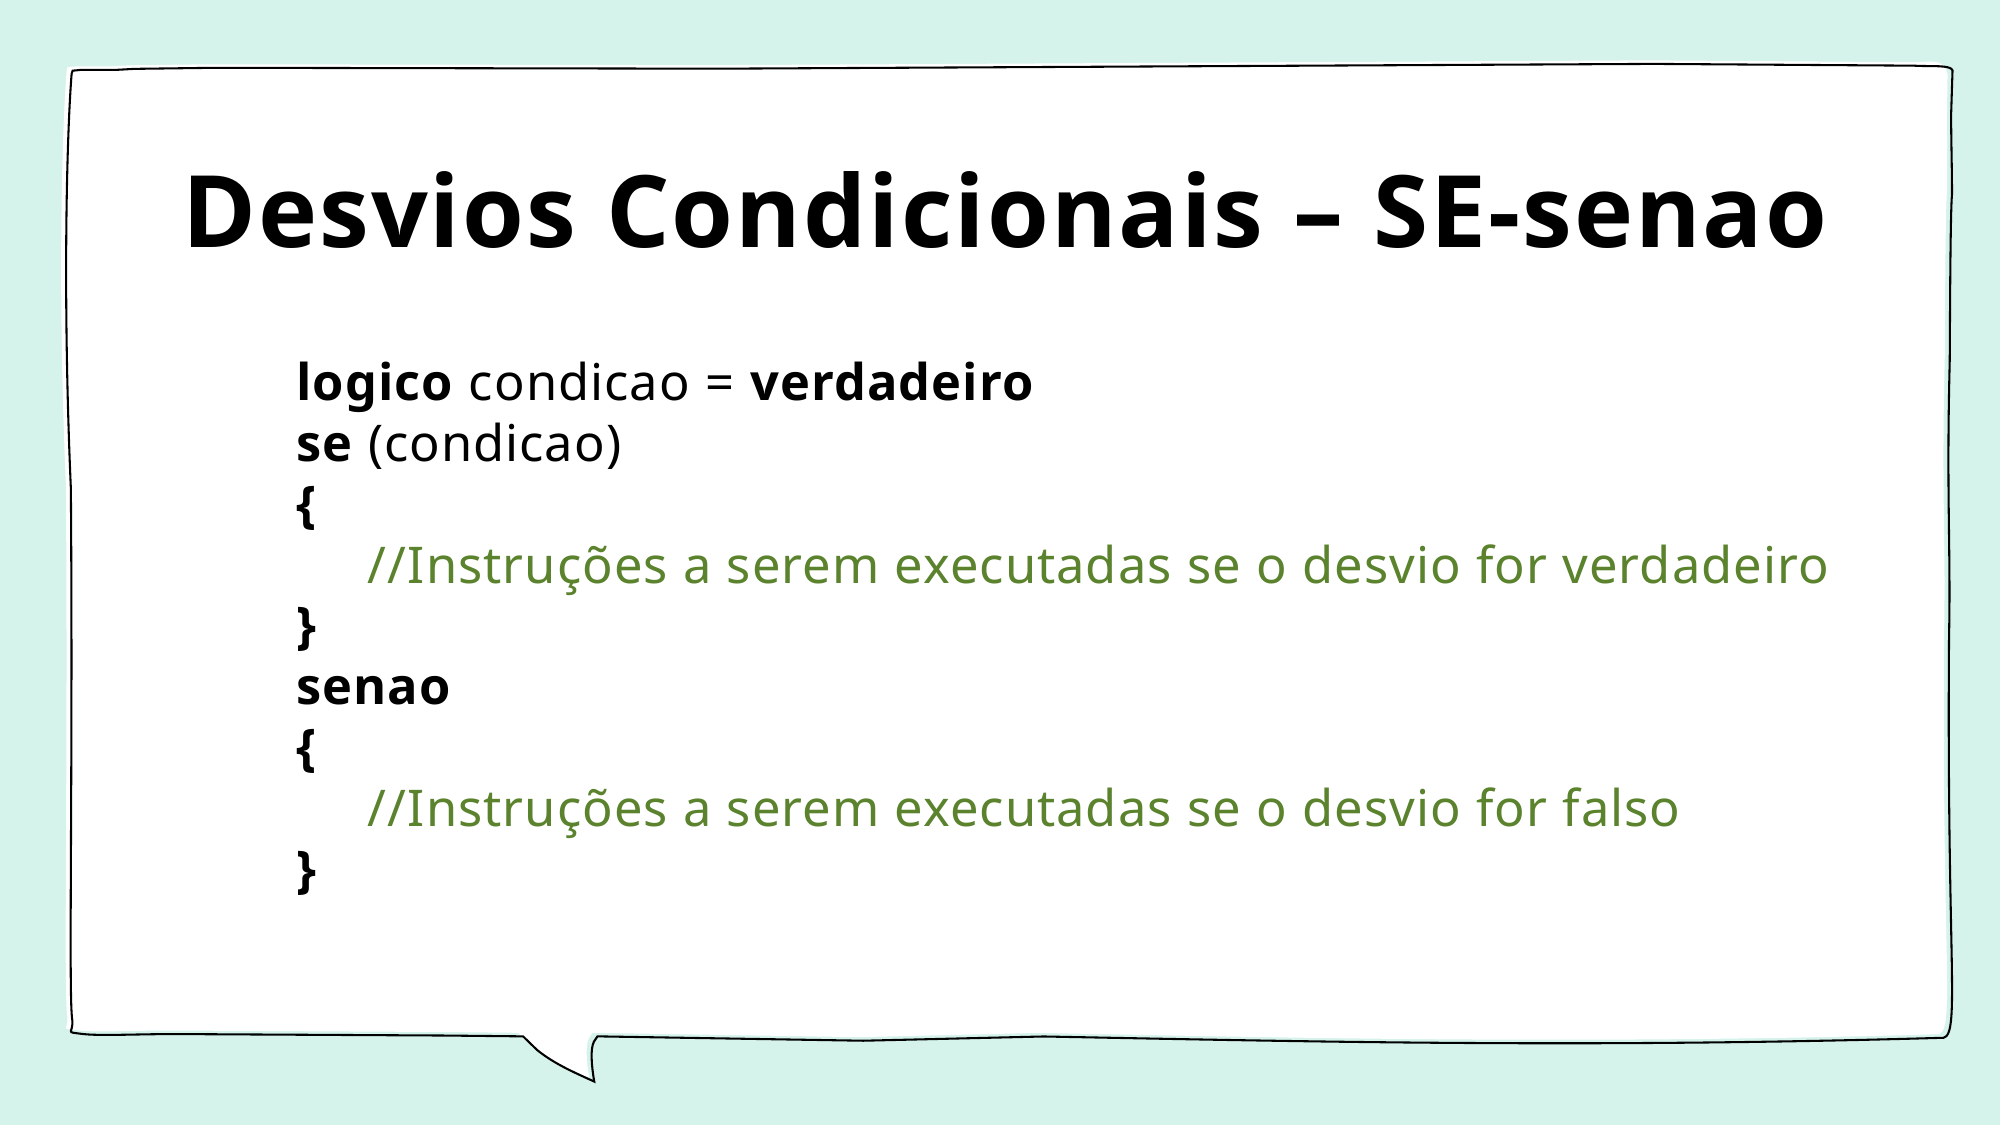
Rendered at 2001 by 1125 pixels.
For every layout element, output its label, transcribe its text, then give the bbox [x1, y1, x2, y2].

title Desvios Condicionais – SE-senao [167, 91, 1863, 324]
list logico condicao = verdadeiro se (condicao) { //Instruções a serem executadas se o desvio for verdadeiro } senao { //Instruções a serem executadas se o desvio for falso } [167, 342, 1863, 971]
